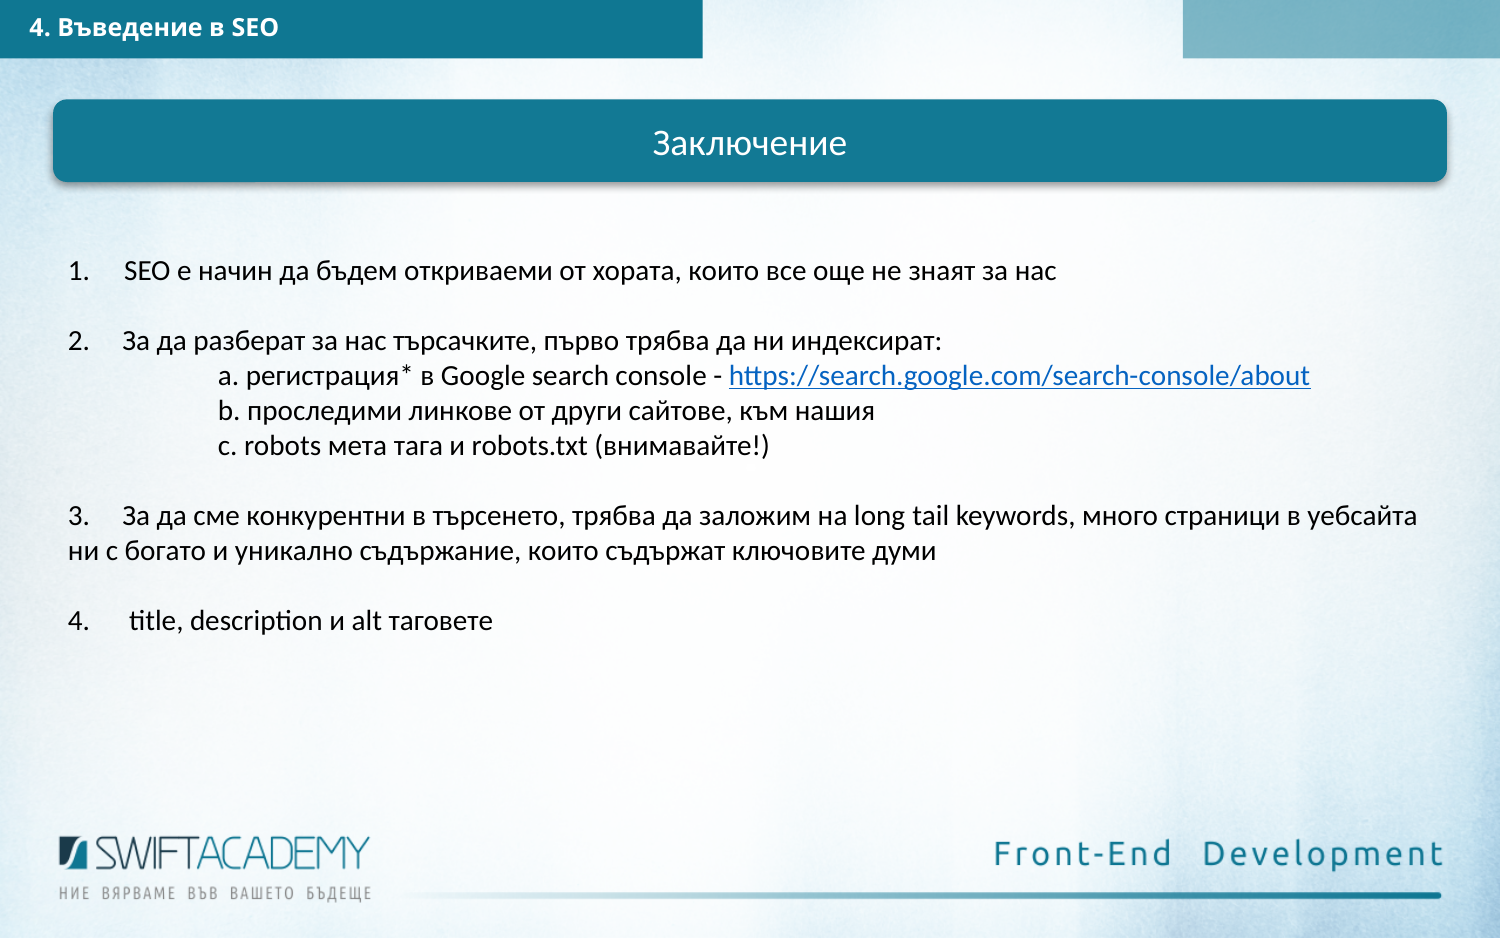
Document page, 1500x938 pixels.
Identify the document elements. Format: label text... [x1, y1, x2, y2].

text_box SEO е начин да бъдем откриваеми от хората, които все още не знаят за нас 2. За да разберат за нас търсачките, първо трябва да ни индексират: a. регистрация* в Google search console - https://search.google.com/search-console/about b. проследими линкове от други сайтове, към нашия c. robots мета тага и robots.txt (внимавайте!) 3. За да сме конкурентни в търсенето, трябва да заложим на long tail keywords, много страници в уебсайта ни с богато и уникално съдържание, които съдържат ключовите думи 4. title, description и alt таговете [53, 244, 1447, 644]
text_box [0, 0, 704, 59]
picture [0, 0, 1500, 938]
text_box 4. Въведение в SEO [14, 4, 691, 49]
text_box [1182, 0, 1500, 59]
text_box Заключение [52, 98, 1449, 184]
